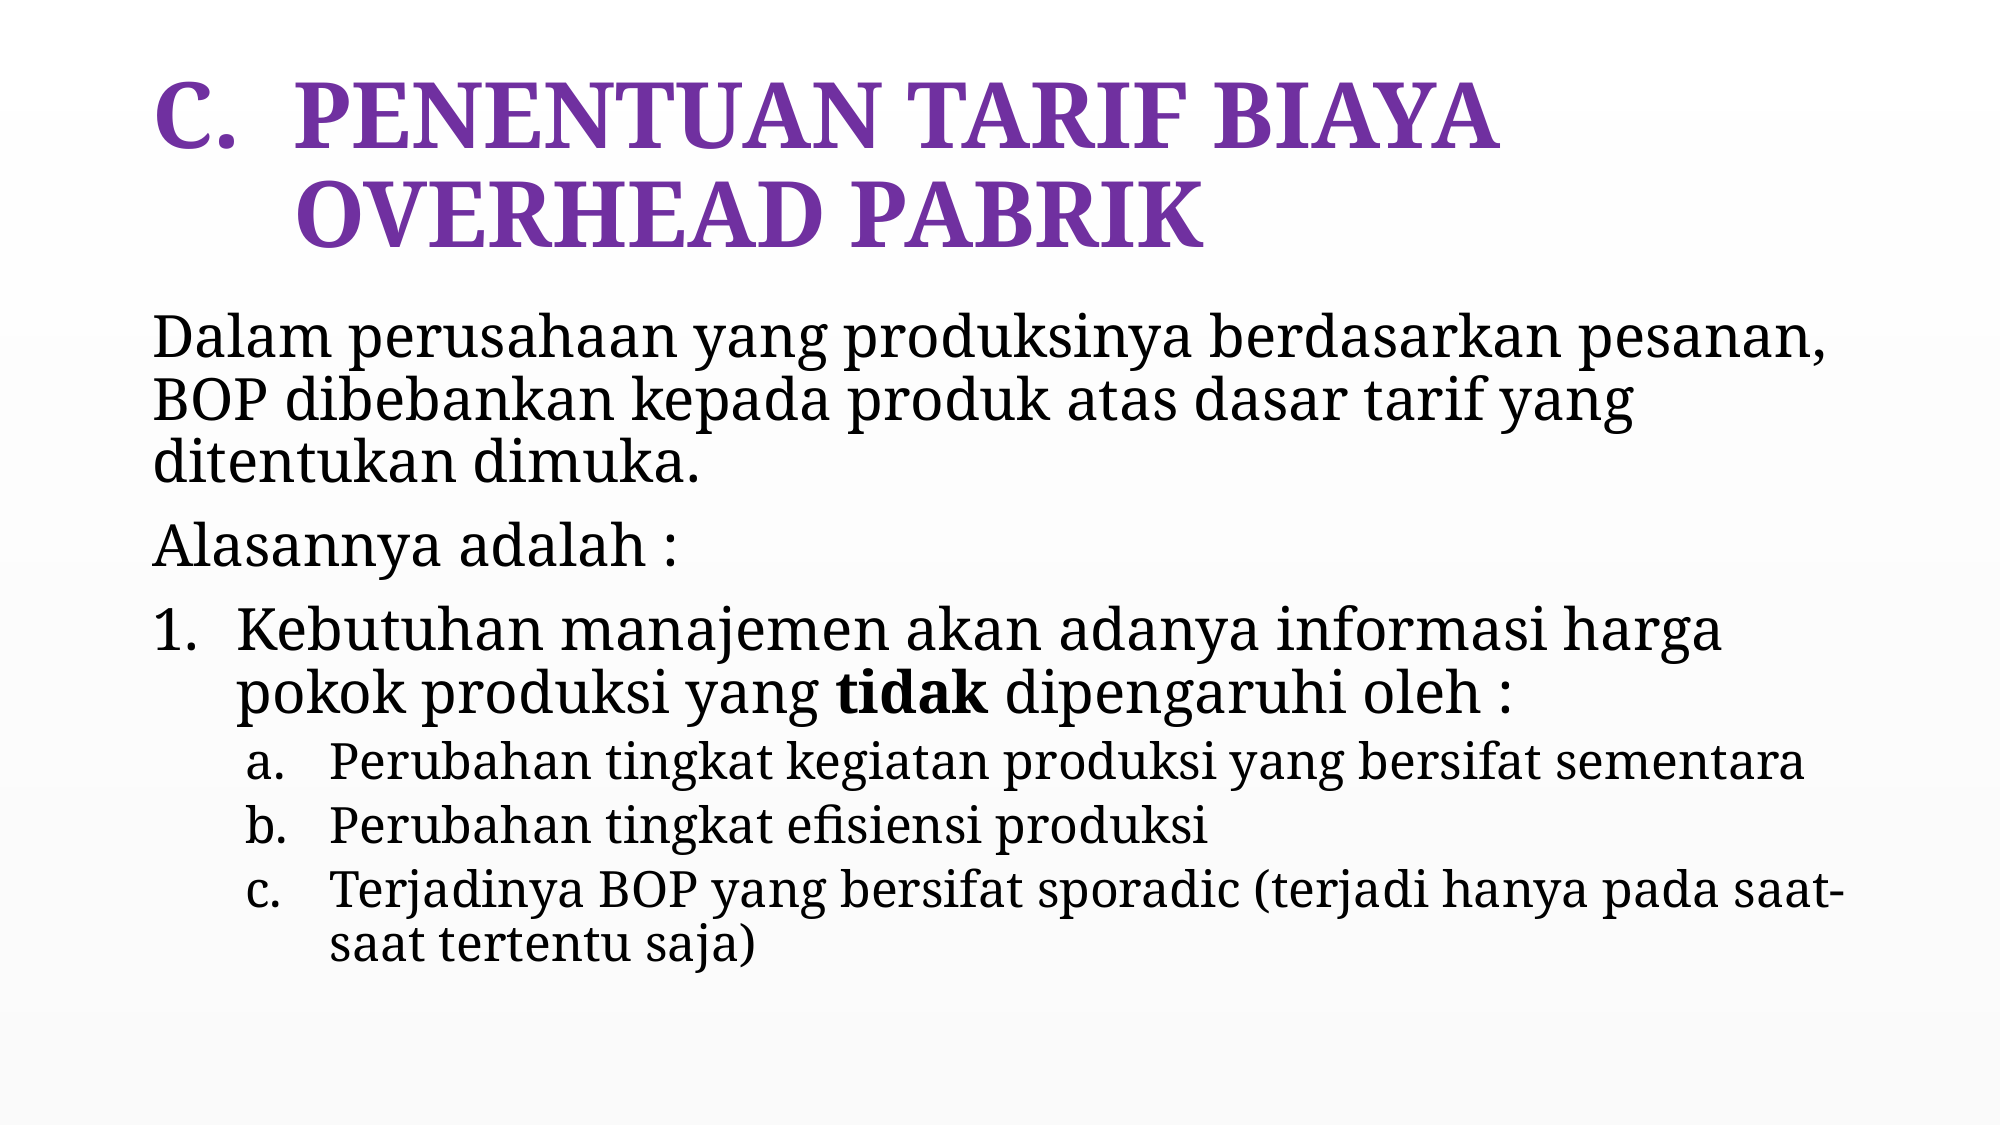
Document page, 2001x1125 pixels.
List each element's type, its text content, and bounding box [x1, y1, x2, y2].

list Dalam perusahaan yang produksinya berdasarkan pesanan, BOP dibebankan kepada produk atas dasar tarif yang ditentukan dimuka. Alasannya adalah : Kebutuhan manajemen akan adanya informasi harga pokok produksi yang tidak dipengaruhi oleh : Perubahan tingkat kegiatan produksi yang bersifat sementara Perubahan tingkat efisiensi produksi Terjadinya BOP yang bersifat sporadic (terjadi hanya pada saat-saat tertentu saja) [137, 299, 1863, 1014]
title PENENTUAN TARIF BIAYA OVERHEAD PABRIK [137, 59, 1863, 278]
